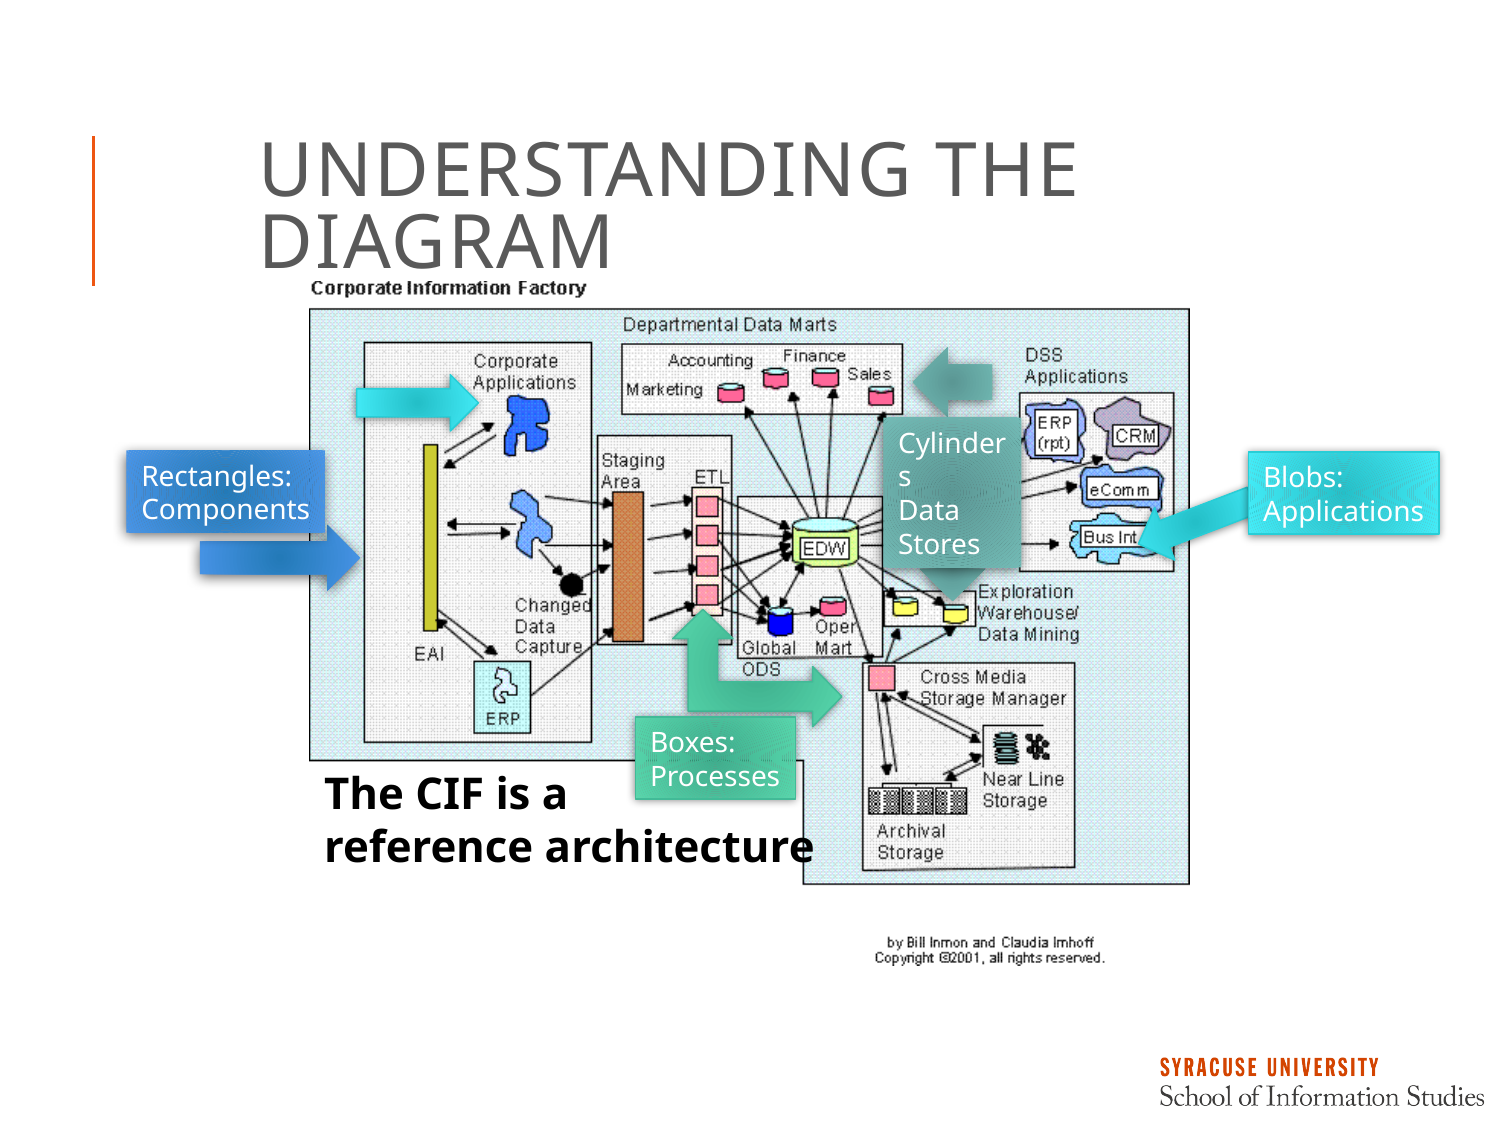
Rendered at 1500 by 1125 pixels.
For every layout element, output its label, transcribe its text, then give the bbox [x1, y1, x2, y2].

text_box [1028, 374, 1429, 551]
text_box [883, 347, 1022, 602]
picture [1141, 1038, 1500, 1125]
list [309, 559, 1191, 966]
title Understanding the Diagram [243, 140, 1257, 282]
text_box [356, 374, 876, 551]
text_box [647, 609, 842, 801]
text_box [142, 450, 361, 591]
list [309, 281, 1191, 445]
